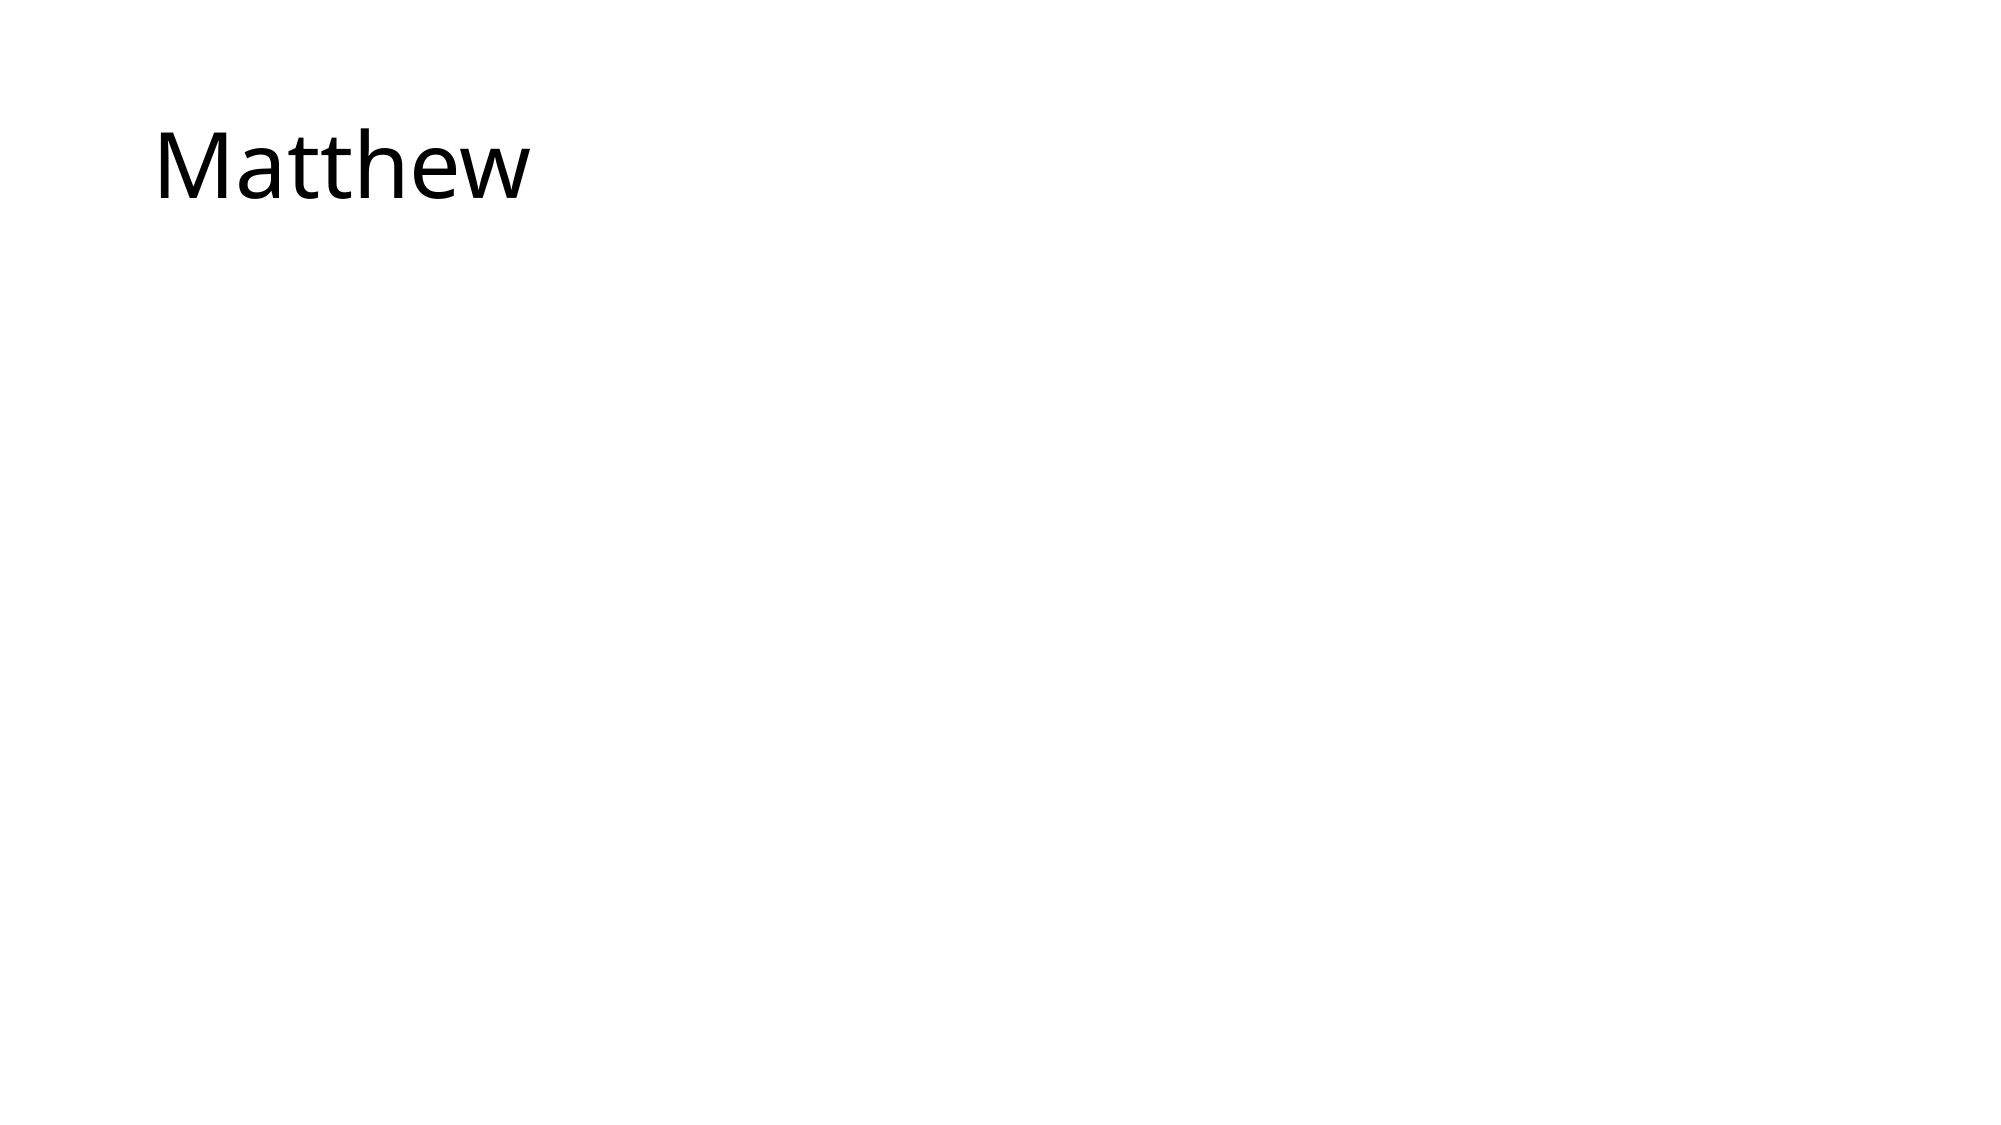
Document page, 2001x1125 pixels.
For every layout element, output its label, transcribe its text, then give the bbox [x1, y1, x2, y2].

title Matthew [137, 59, 1863, 278]
